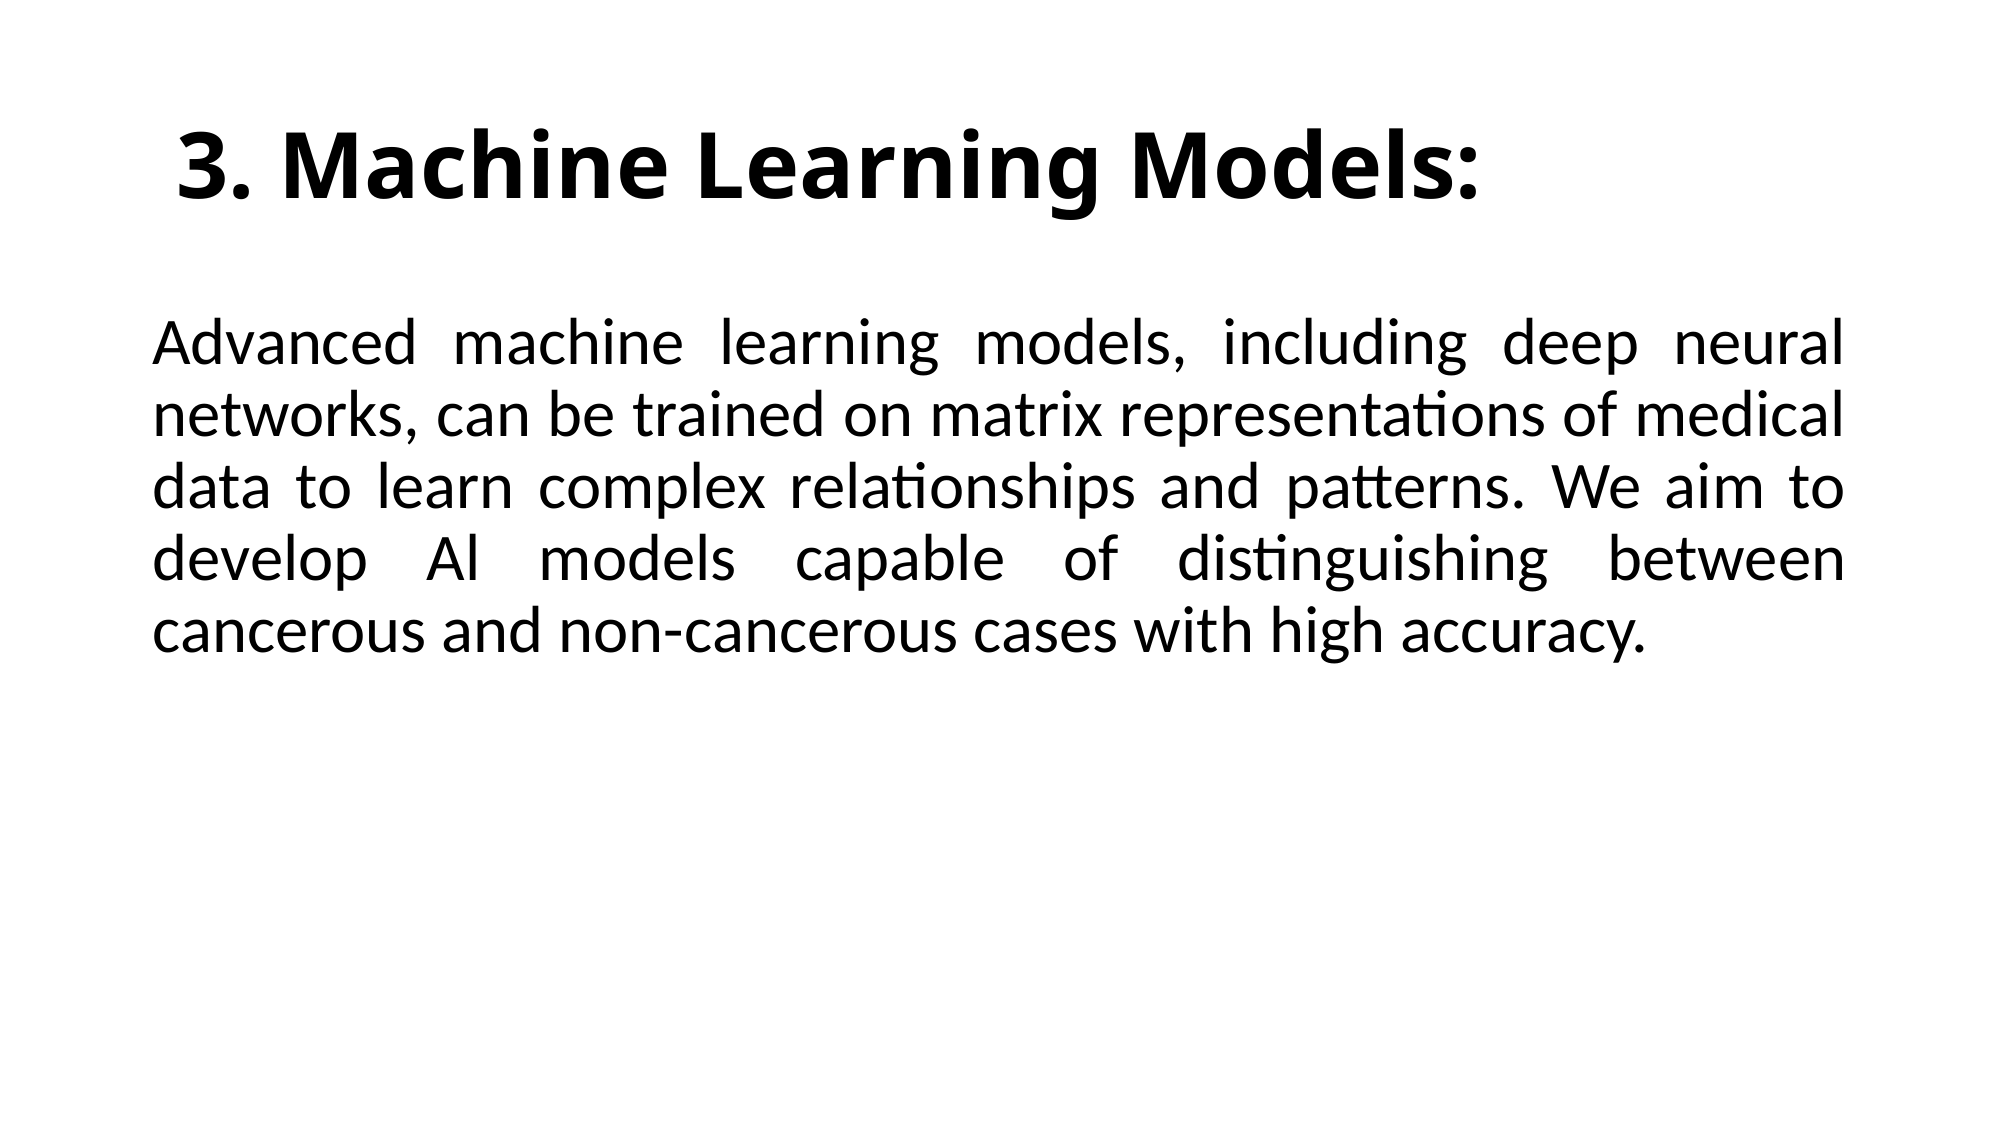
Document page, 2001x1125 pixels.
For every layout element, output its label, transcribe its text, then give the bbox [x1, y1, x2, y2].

title 3. Machine Learning Models: [137, 59, 1863, 278]
list Advanced machine learning models, including deep neural networks, can be trained on matrix representations of medical data to learn complex relationships and patterns. We aim to develop Al models capable of distinguishing between cancerous and non-cancerous cases with high accuracy. [137, 299, 1863, 1014]
